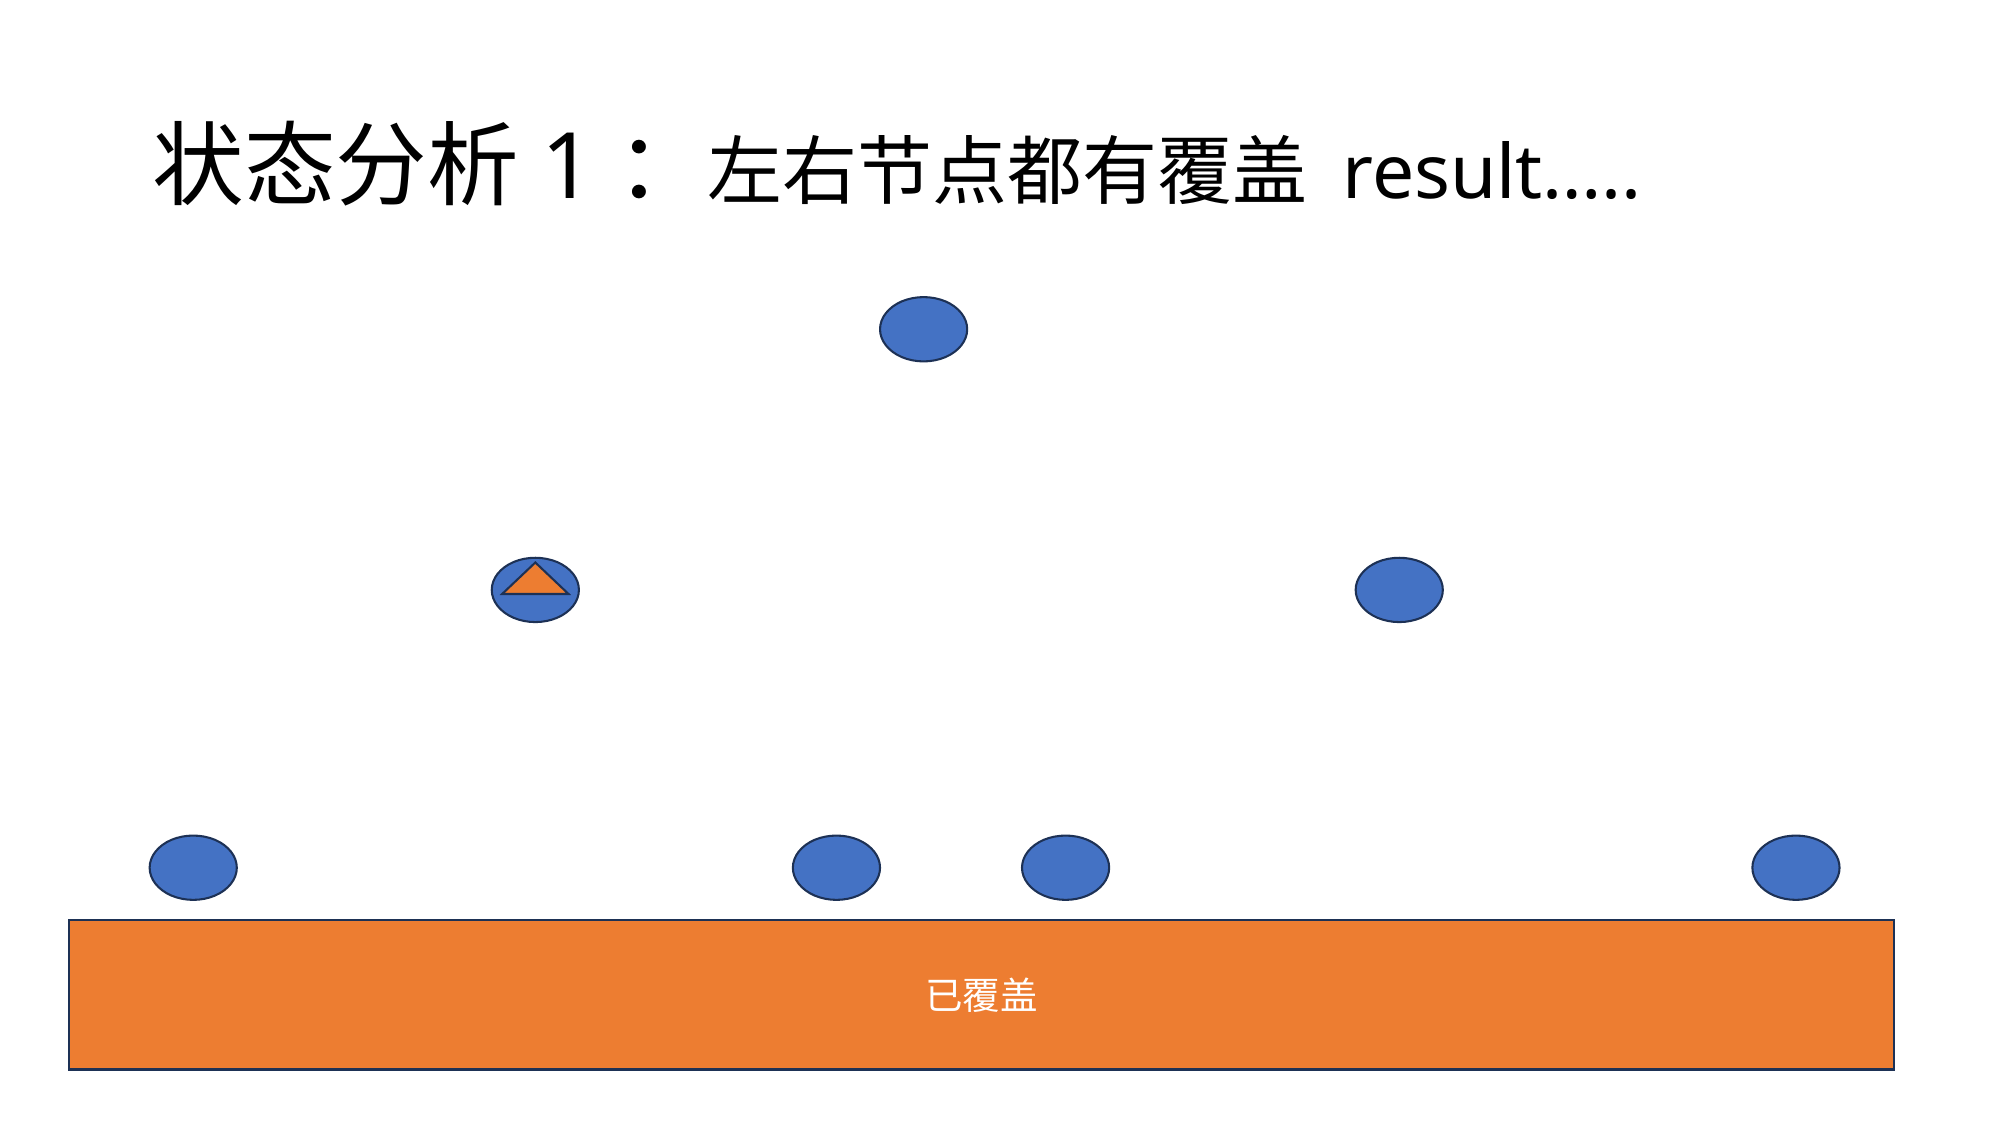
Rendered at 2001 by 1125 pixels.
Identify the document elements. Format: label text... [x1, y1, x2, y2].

text_box [1354, 556, 1444, 624]
title 状态分析1：左右节点都有覆盖 result….. [137, 59, 1863, 278]
text_box [879, 296, 969, 363]
text_box 已覆盖 [68, 919, 1895, 1071]
text_box [791, 834, 882, 901]
text_box [499, 561, 572, 596]
text_box [490, 556, 580, 624]
text_box [148, 834, 238, 901]
text_box [1751, 834, 1841, 901]
text_box [1020, 834, 1111, 901]
